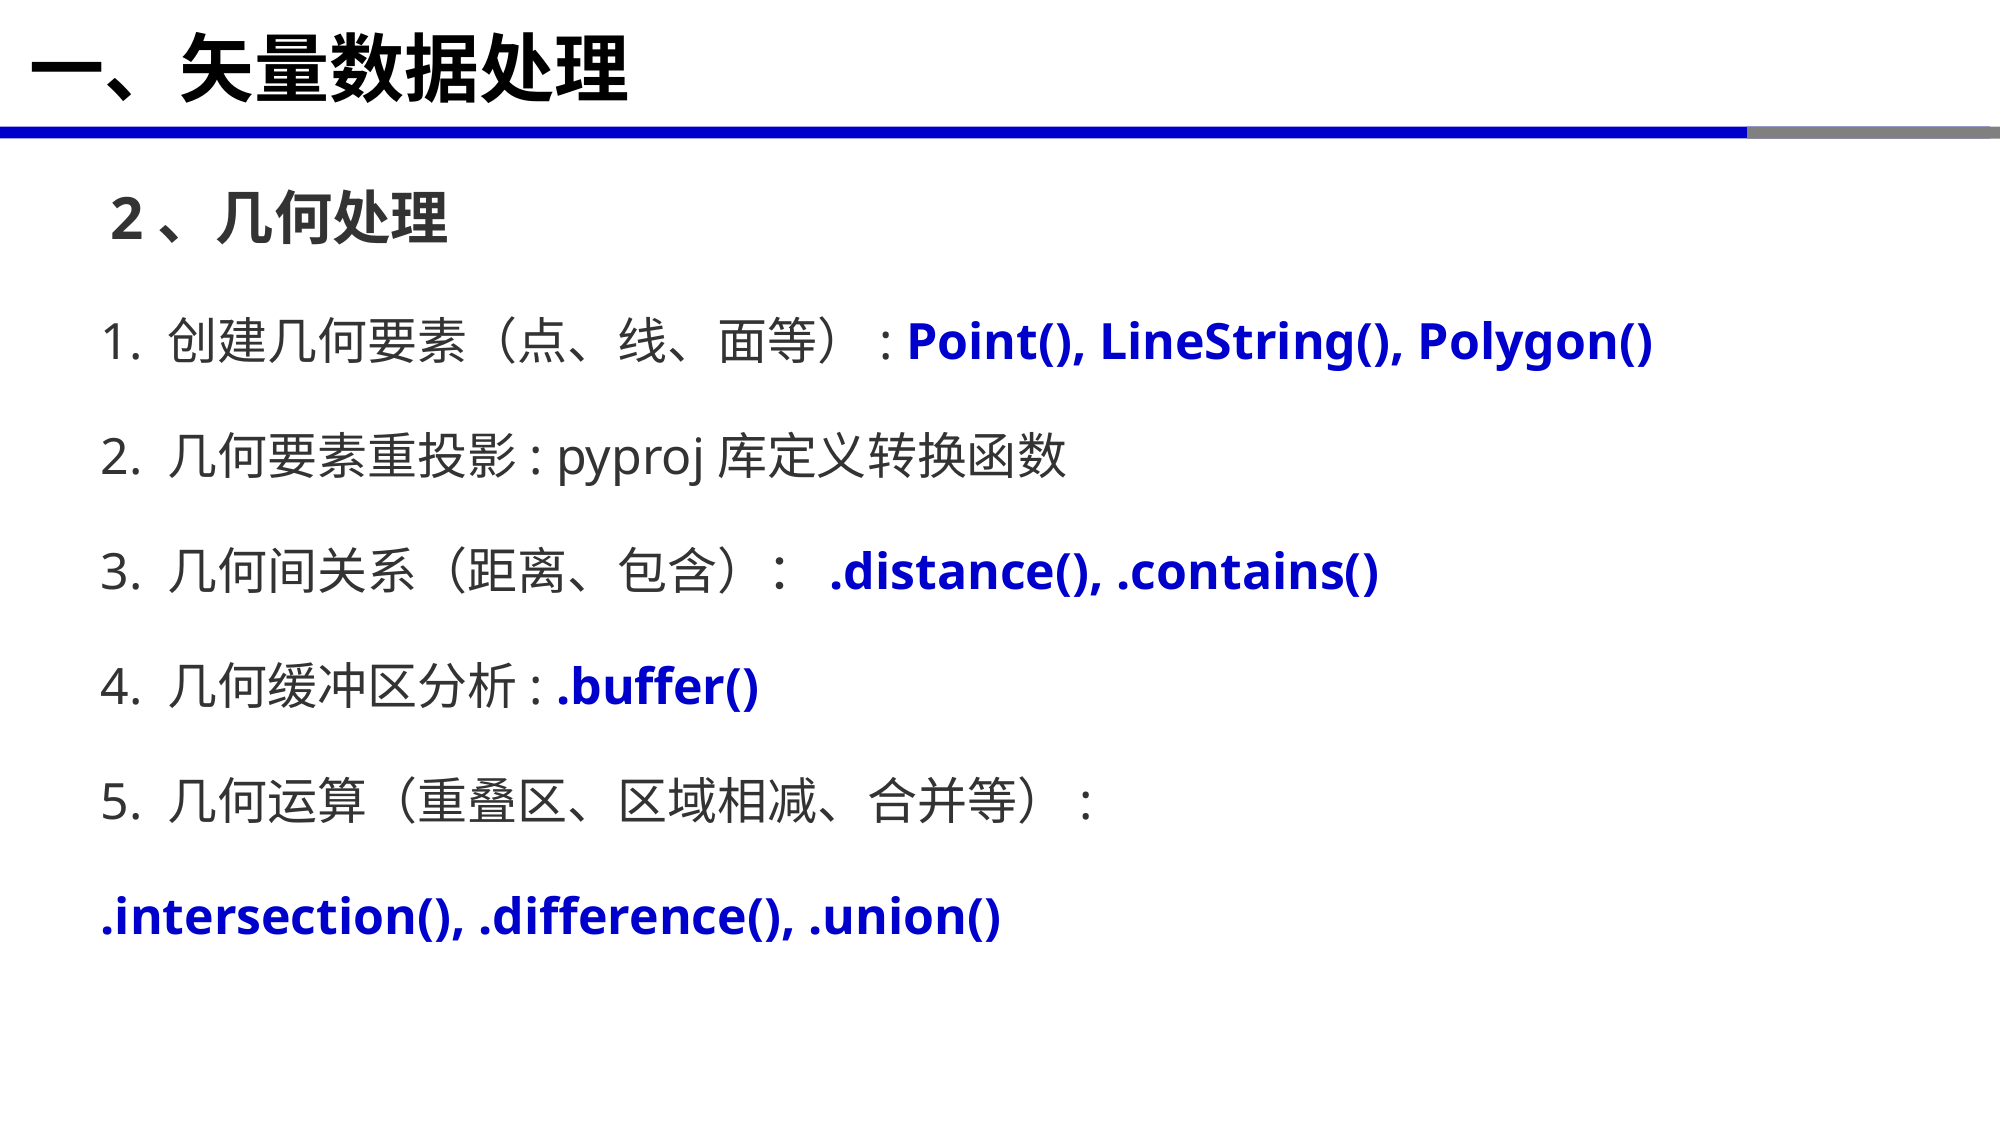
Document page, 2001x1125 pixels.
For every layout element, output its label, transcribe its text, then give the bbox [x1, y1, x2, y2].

text_box 2、几何处理 [95, 138, 1449, 259]
text_box 1. 创建几何要素（点、线、面等）: Point(), LineString(), Polygon() 2. 几何要素重投影: pyproj库定义转换函数 3. 几何间关系（距离、包含）：.distance(), .contains() 4. 几何缓冲区分析: .buffer() 5. 几何运算（重叠区、区域相减、合并等）: .intersection(), .difference(), .union() [85, 272, 1955, 953]
title 一、矢量数据处理 [0, 1, 1729, 132]
